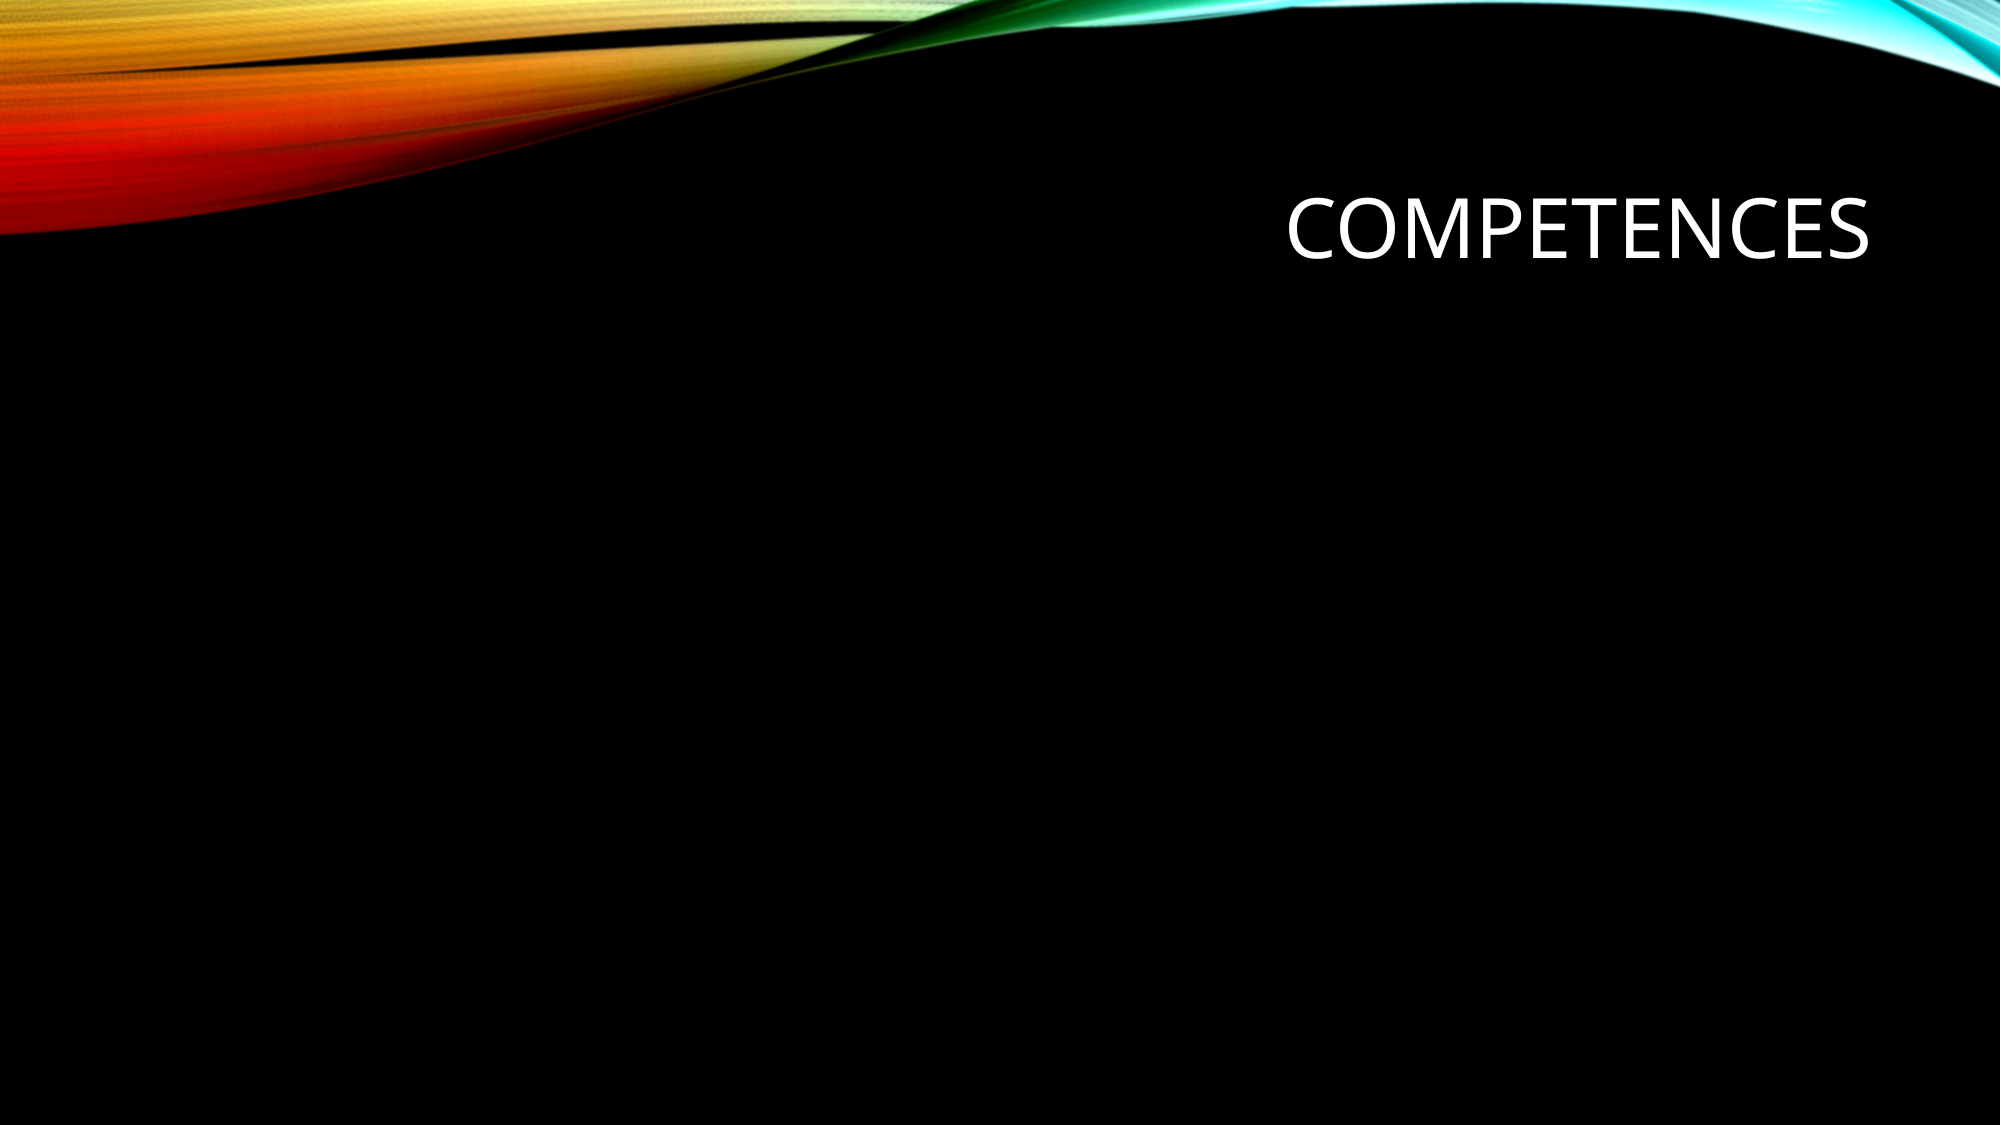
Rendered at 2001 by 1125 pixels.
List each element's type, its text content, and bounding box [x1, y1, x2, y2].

picture [0, 0, 2000, 237]
title competences [474, 125, 1888, 338]
